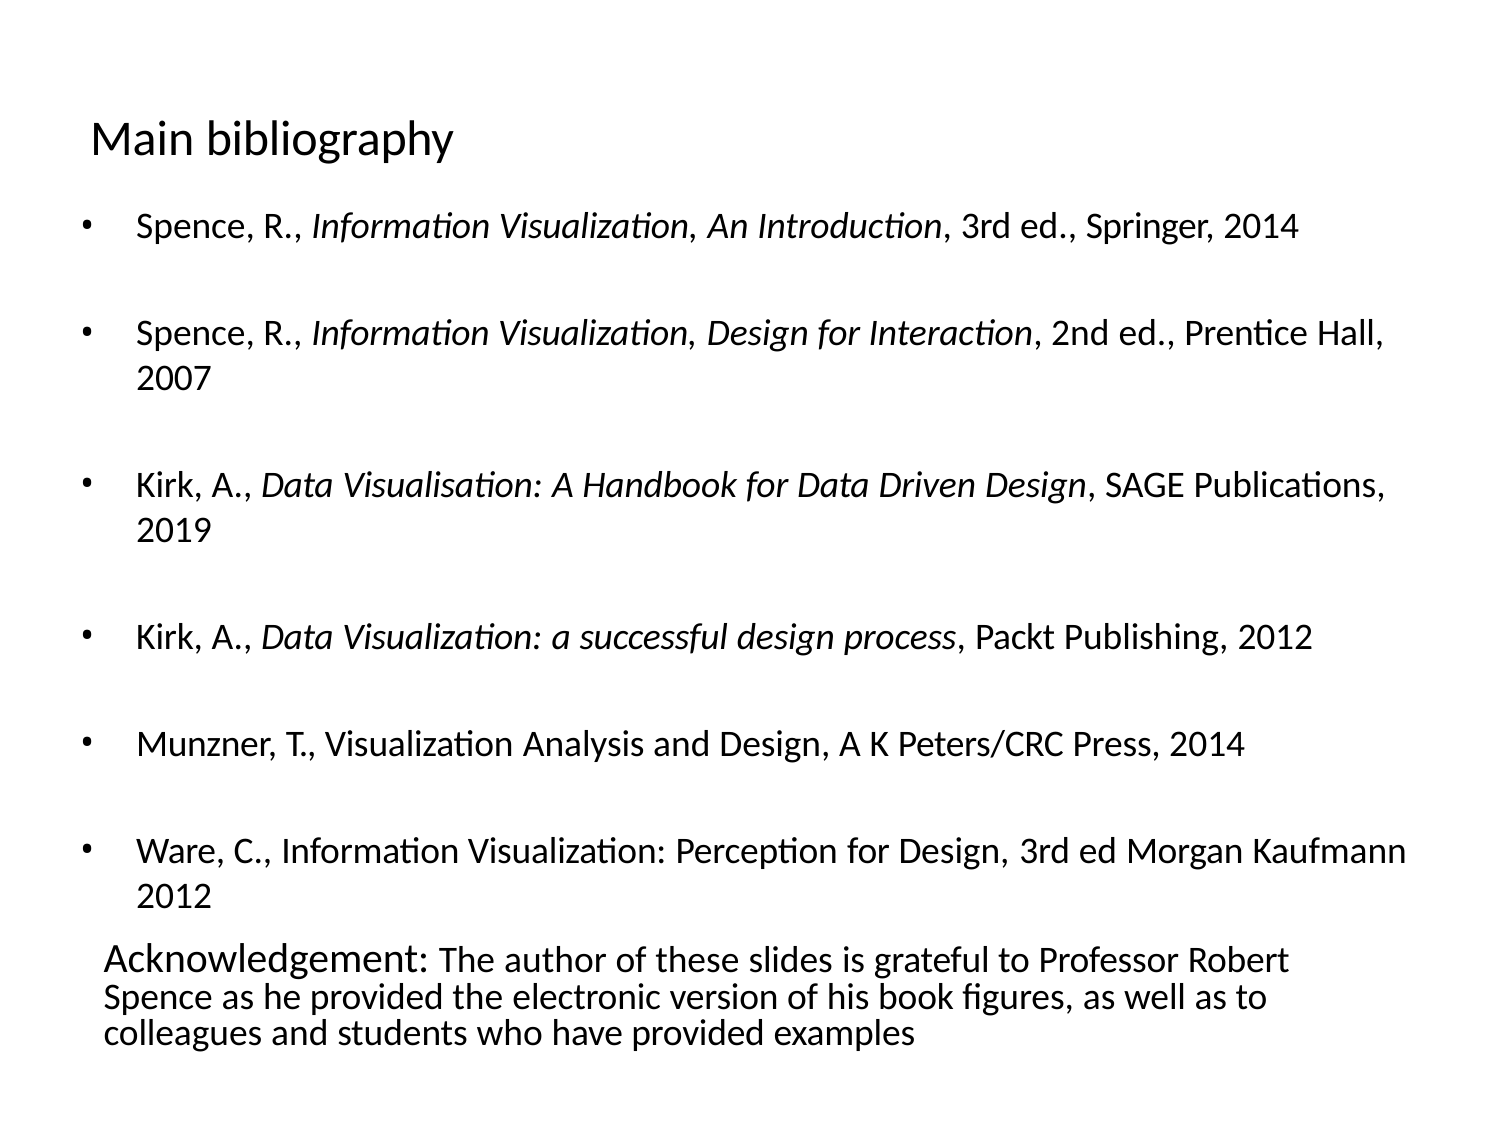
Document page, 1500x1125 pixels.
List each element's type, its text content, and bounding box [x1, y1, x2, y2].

text_box Spence, R., Information Visualization, An Introduction, 3rd ed., Springer, 2014 Spence, R., Information Visualization, Design for Interaction, 2nd ed., Prentice Hall, 2007 Kirk, A., Data Visualisation: A Handbook for Data Driven Design, SAGE Publications, 2019 Kirk, A., Data Visualization: a successful design process, Packt Publishing, 2012 Munzner, T., Visualization Analysis and Design, A K Peters/CRC Press, 2014 Ware, C., Information Visualization: Perception for Design, 3rd ed Morgan Kaufmann 2012 Acknowledgement: The author of these slides is grateful to Professor Robert Spence as he provided the electronic version of his book figures, as well as to colleagues and students who have provided examples [77, 199, 1431, 1053]
title Main bibliography [87, 103, 459, 199]
